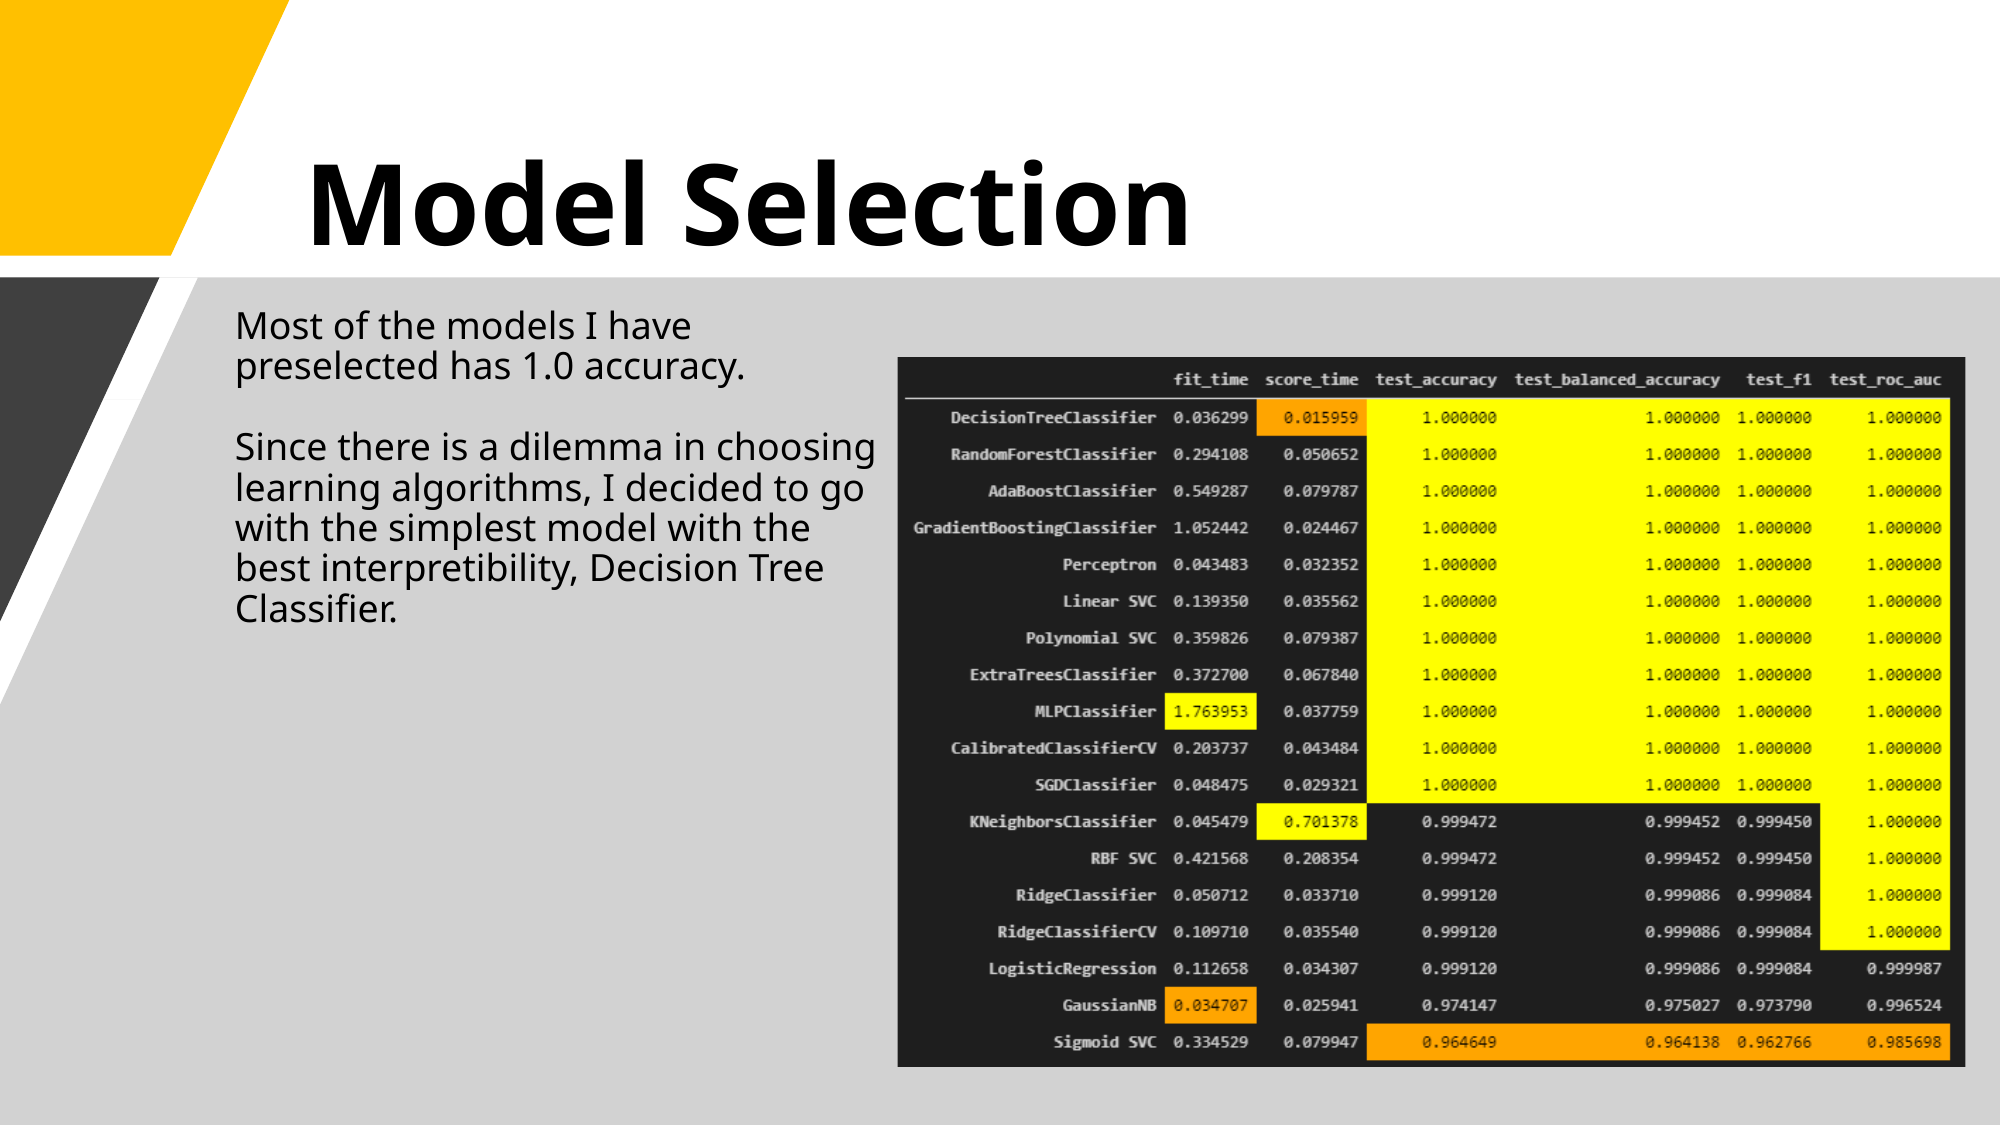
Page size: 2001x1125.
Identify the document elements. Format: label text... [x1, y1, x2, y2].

picture [897, 357, 1966, 1067]
text_box [0, 276, 2000, 1125]
text_box Most of the models I have preselected has 1.0 accuracy. Since there is a dilemma in choosing learning algorithms, I decided to go with the simplest model with the best interpretibility, Decision Tree Classifier. [219, 299, 898, 1125]
title Model Selection [289, 0, 1878, 278]
text_box [0, 276, 162, 622]
text_box [0, 0, 289, 257]
